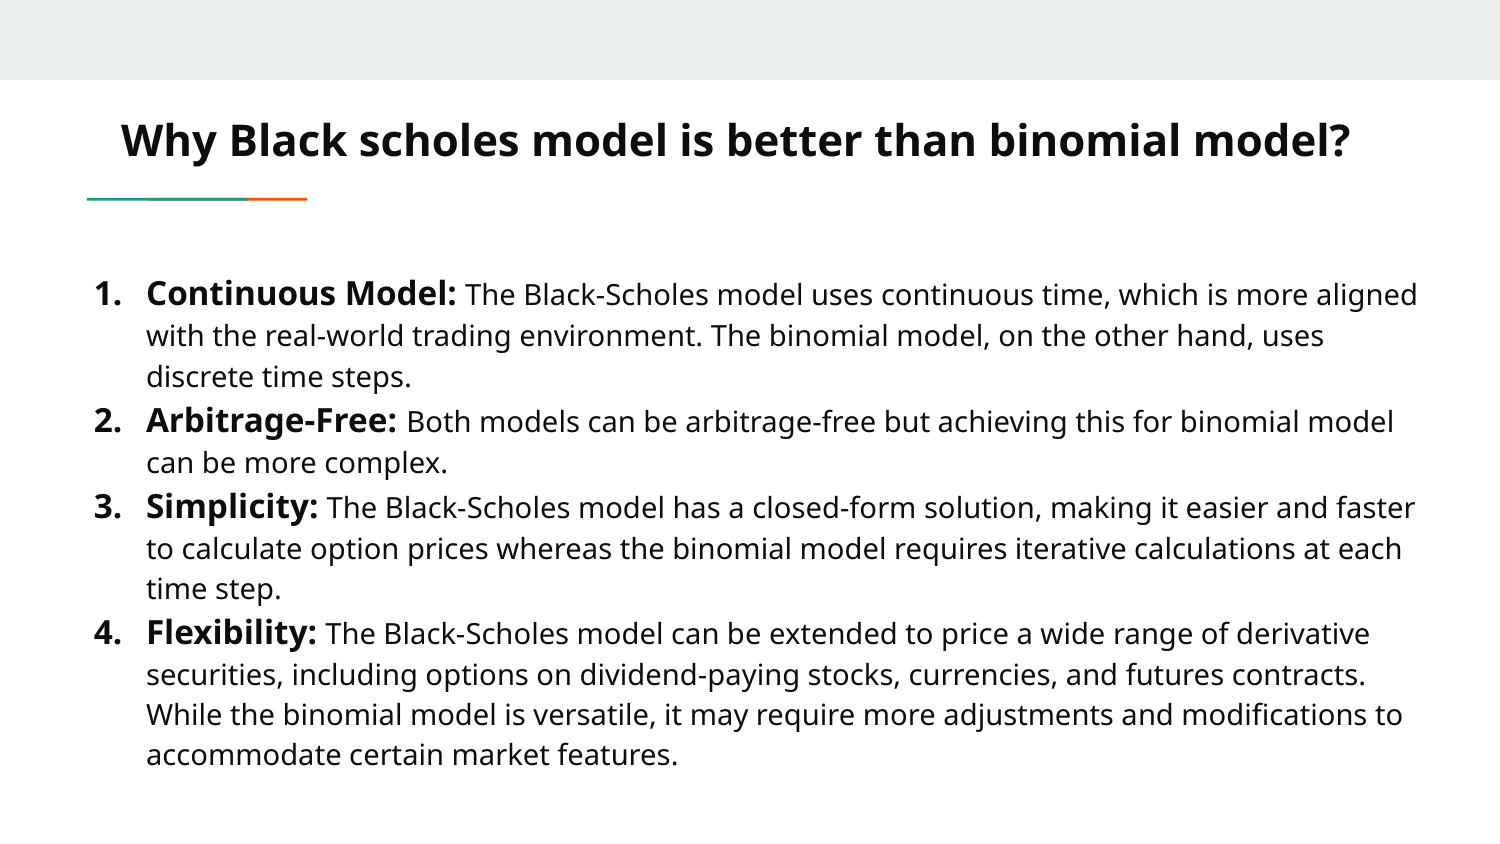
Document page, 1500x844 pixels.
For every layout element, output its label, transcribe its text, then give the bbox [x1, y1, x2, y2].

title Why Black scholes model is better than binomial model? [106, 98, 1368, 186]
list Continuous Model: The Black-Scholes model uses continuous time, which is more aligned with the real-world trading environment. The binomial model, on the other hand, uses discrete time steps. Arbitrage-Free: Both models can be arbitrage-free but achieving this for binomial model can be more complex. Simplicity: The Black-Scholes model has a closed-form solution, making it easier and faster to calculate option prices whereas the binomial model requires iterative calculations at each time step. Flexibility: The Black-Scholes model can be extended to price a wide range of derivative securities, including options on dividend-paying stocks, currencies, and futures contracts. While the binomial model is versatile, it may require more adjustments and modifications to accommodate certain market features. [56, 251, 1444, 827]
